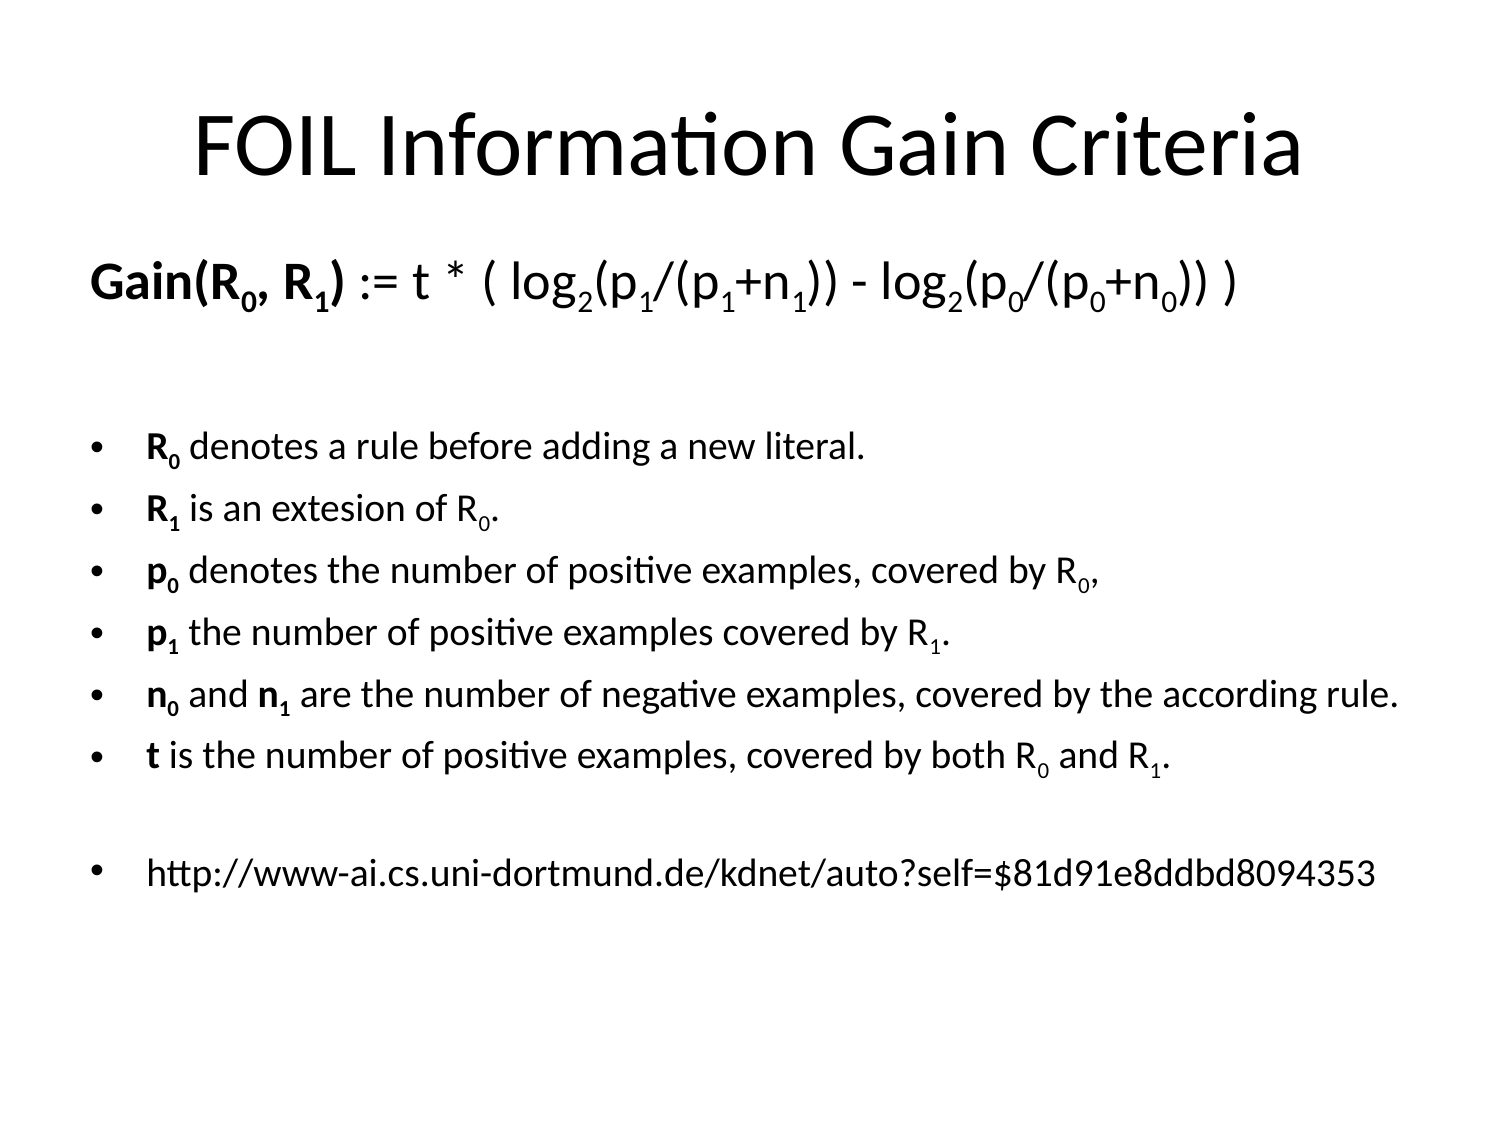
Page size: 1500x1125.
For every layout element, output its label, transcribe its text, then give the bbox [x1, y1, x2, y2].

title FOIL Information Gain Criteria [75, 45, 1425, 233]
list Gain(R0, R1) := t * ( log2(p1/(p1+n1)) - log2(p0/(p0+n0)) ) R0 denotes a rule before adding a new literal. R1 is an extesion of R0. p0 denotes the number of positive examples, covered by R0, p1 the number of positive examples covered by R1. n0 and n1 are the number of negative examples, covered by the according rule. t is the number of positive examples, covered by both R0 and R1. http://www-ai.cs.uni-dortmund.de/kdnet/auto?self=$81d91e8ddbd8094353 [75, 237, 1425, 1005]
